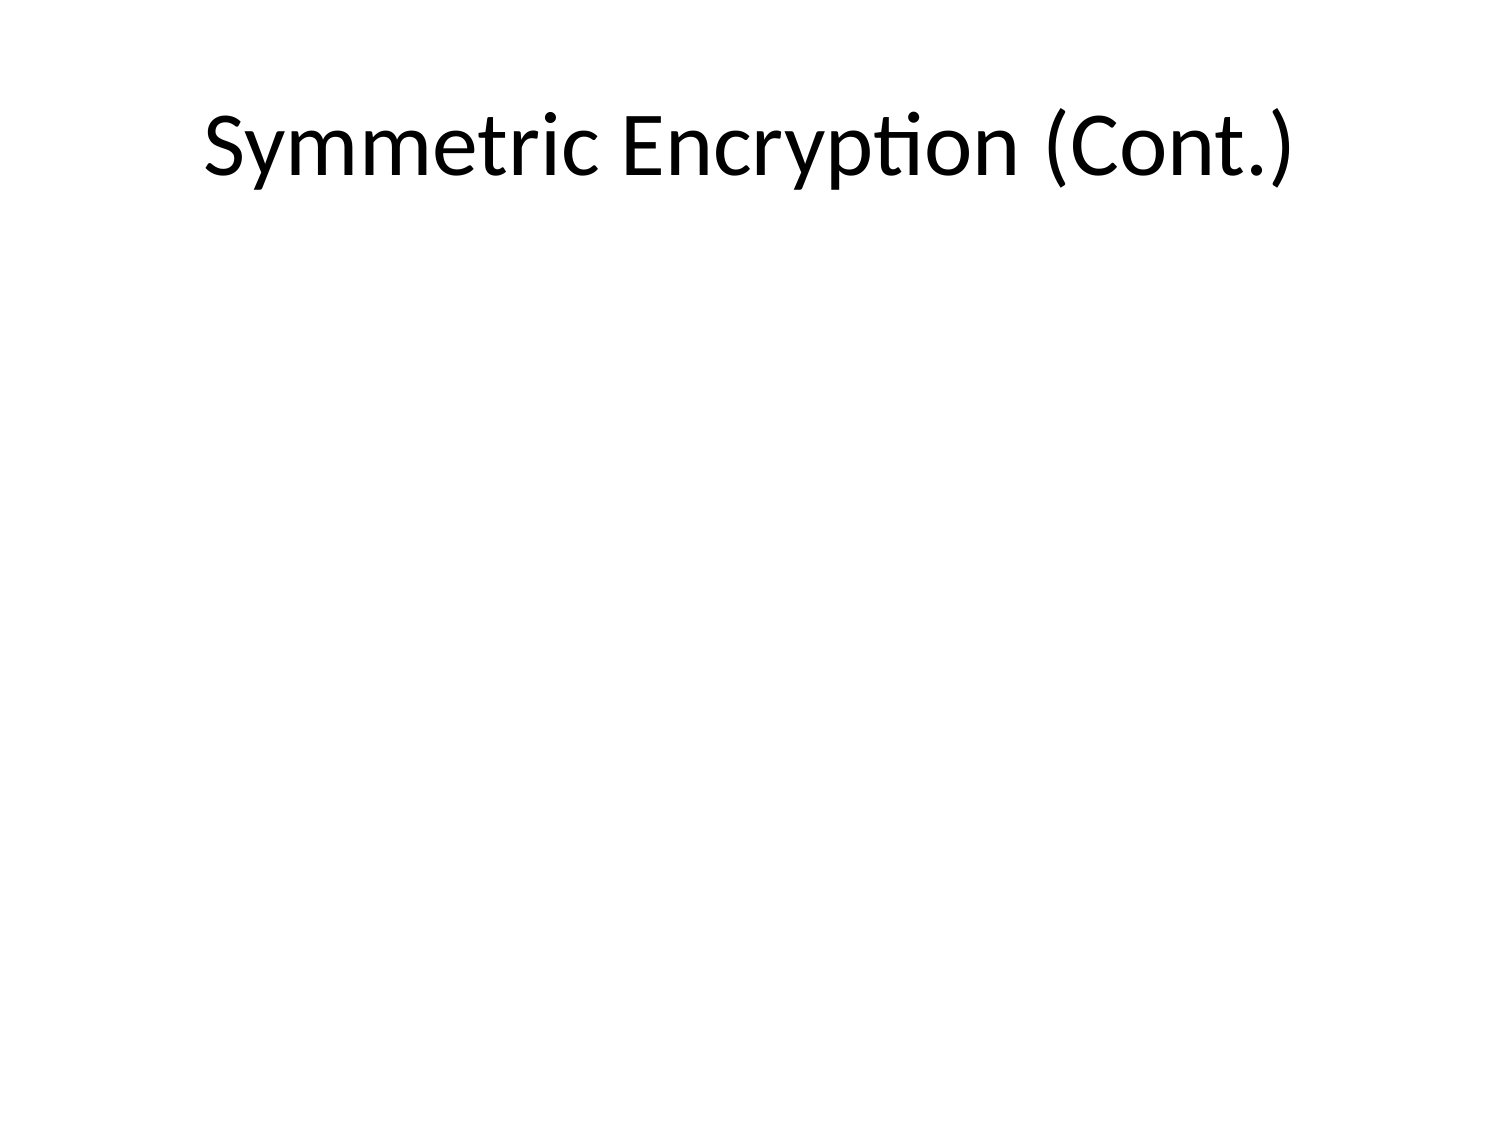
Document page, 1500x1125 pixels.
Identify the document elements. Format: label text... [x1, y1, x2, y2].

title Symmetric Encryption (Cont.) [75, 45, 1425, 233]
